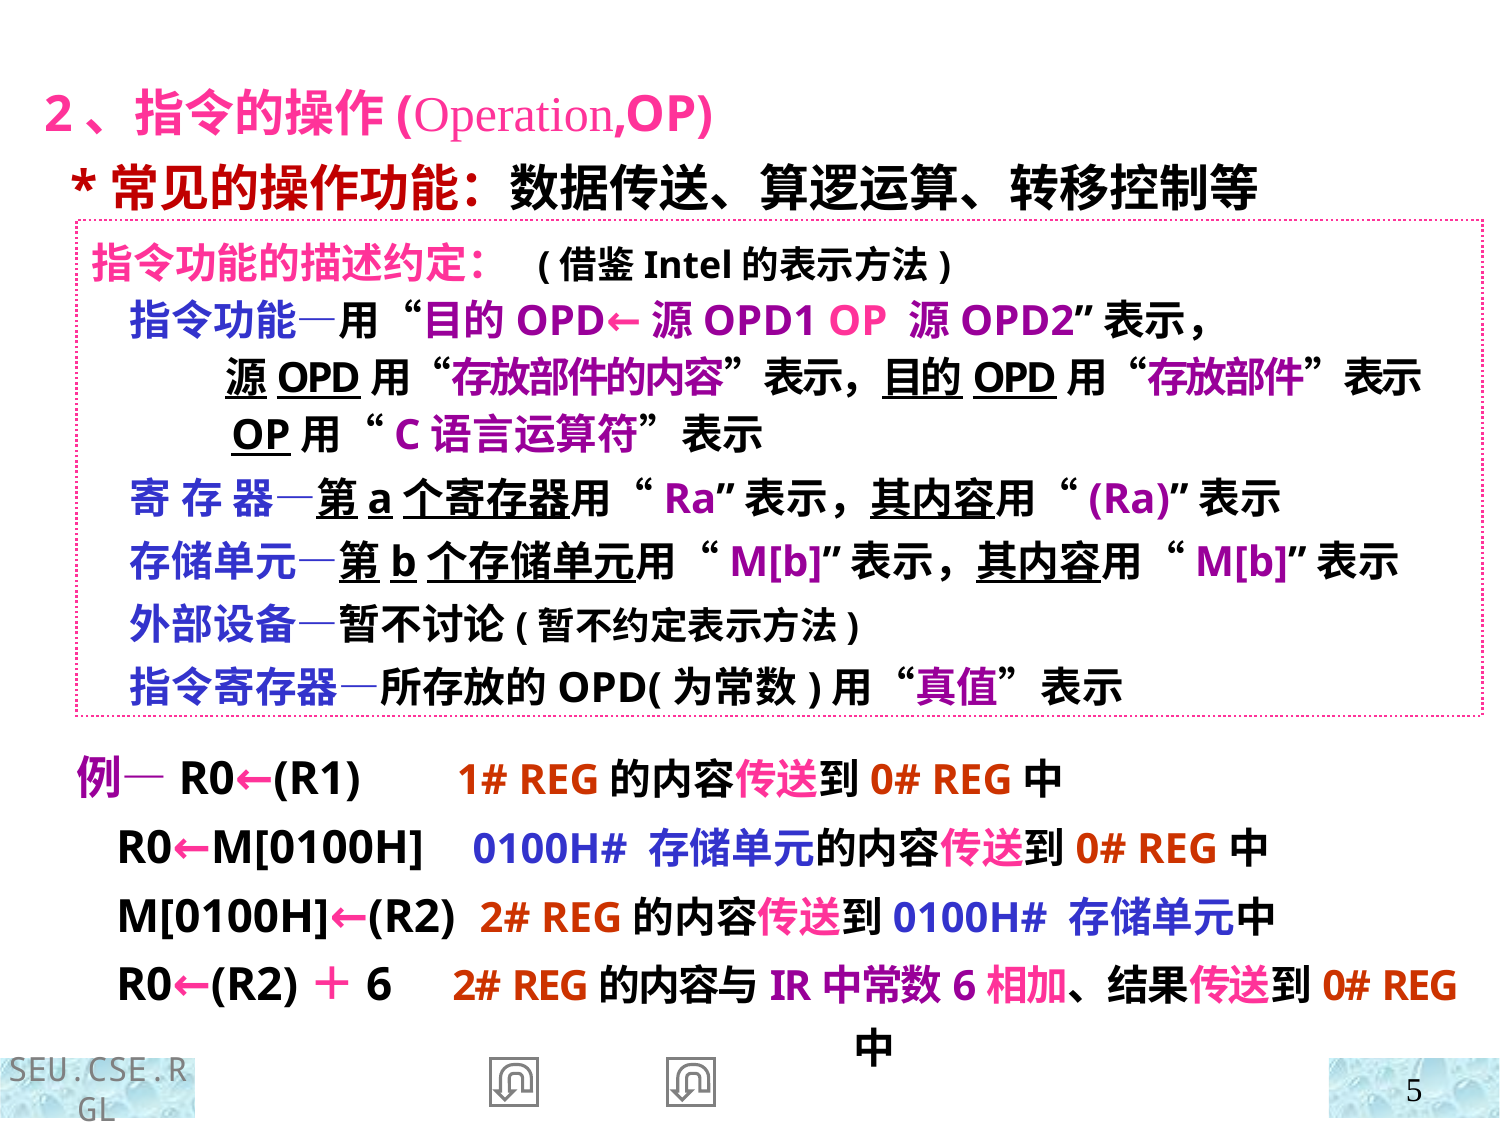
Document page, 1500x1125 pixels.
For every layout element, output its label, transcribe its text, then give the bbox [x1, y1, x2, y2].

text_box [0, 1058, 195, 1118]
text_box [667, 1080, 715, 1106]
text_box 例—R0←(R1) 1# REG的内容传送到0# REG中 R0←M[0100H] 0100H# 存储单元的内容传送到0# REG中 M[0100H]←(R2) 2# REG的内容传送到0100H# 存储单元中 R0←(R2)＋6 2# REG的内容与IR中常数6相加、结果传送到0# REG中 [29, 727, 1500, 1080]
text_box [490, 1058, 538, 1106]
slide_number 5 [1328, 1080, 1500, 1118]
text_box 2、指令的操作(Operation,OP) *常见的操作功能：数据传送、算逻运算、转移控制等 [29, 58, 1471, 224]
text_box 指令功能的描述约定： (借鉴Intel的表示方法) 指令功能—用“目的OPD←源OPD1 OP 源OPD2”表示， 源OPD用“存放部件的内容”表示，目的OPD用“存放部件”表示 OP用“C语言运算符”表示 寄 存 器—第a个寄存器用“Ra”表示，其内容用“(Ra)”表示 存储单元—第b个存储单元用“M[b]”表示，其内容用“M[b]”表示 外部设备—暂不讨论(暂不约定表示方法) 指令寄存器—所存放的OPD(为常数)用“真值”表示 [76, 219, 1483, 716]
